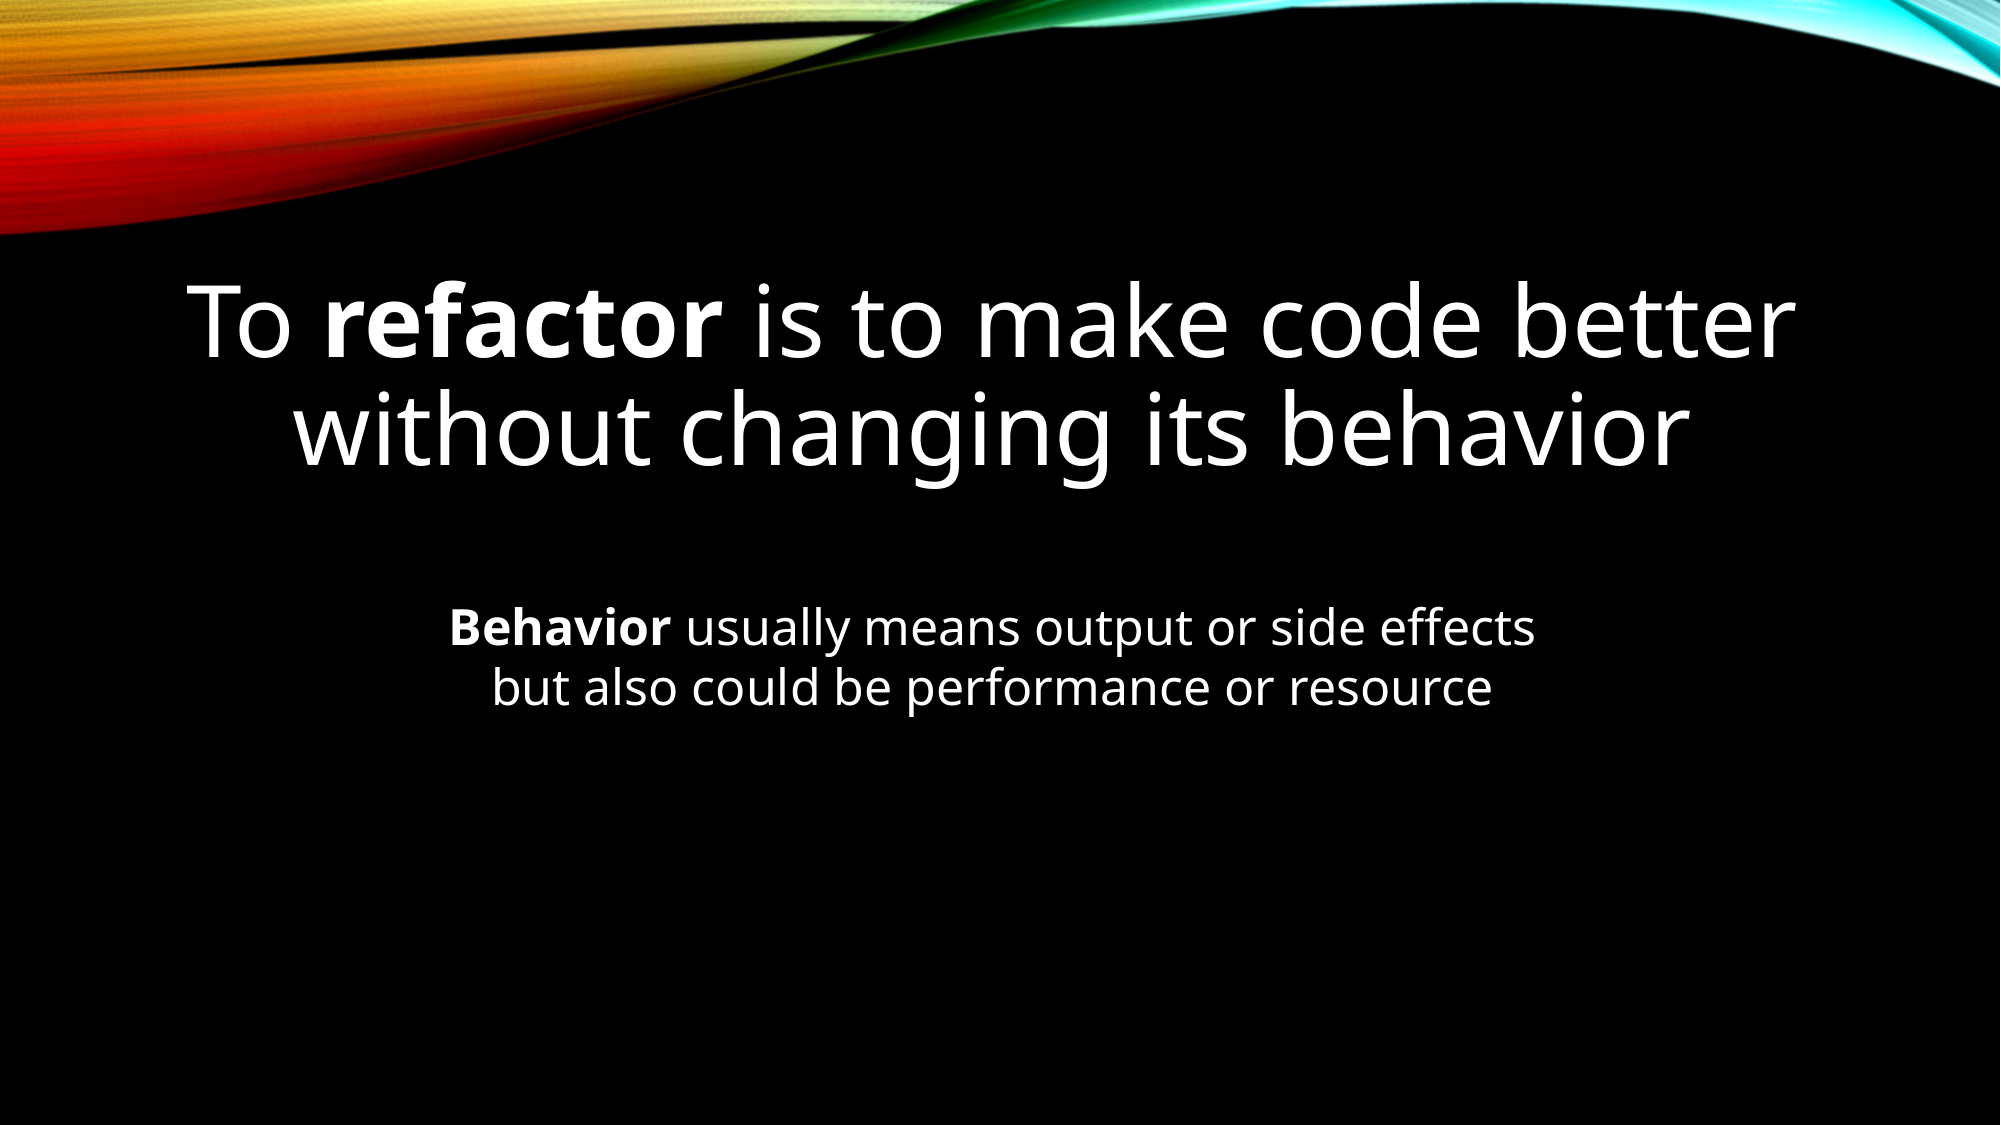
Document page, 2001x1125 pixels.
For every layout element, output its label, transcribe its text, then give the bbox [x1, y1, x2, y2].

list To refactor is to make code better without changing its behavior [63, 263, 1922, 537]
text_box Behavior usually means output or side effects but also could be performance or resource [433, 588, 1552, 723]
picture [0, 0, 2000, 237]
